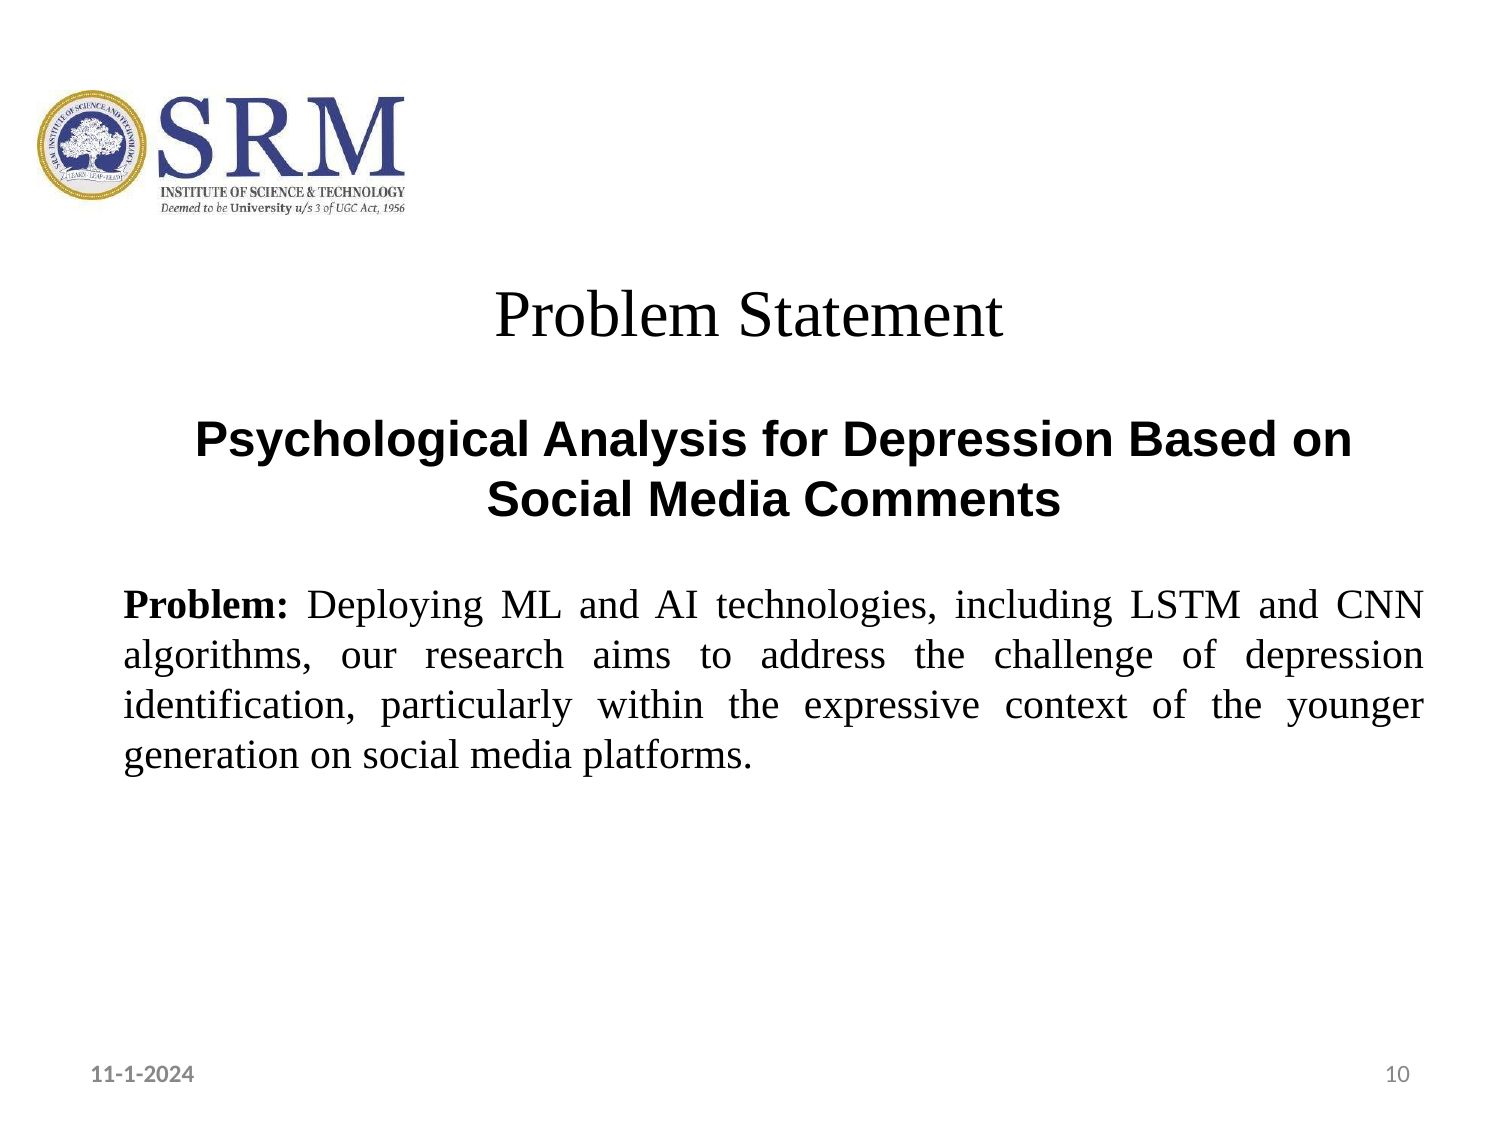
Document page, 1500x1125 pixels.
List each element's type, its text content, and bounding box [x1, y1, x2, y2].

list Problem Statement [75, 262, 1425, 1005]
picture [37, 90, 405, 215]
text_box Psychological Analysis for Depression Based on Social Media Comments Problem: Deploying ML and AI technologies, including LSTM and CNN algorithms, our research aims to address the challenge of depression identification, particularly within the expressive context of the younger generation on social media platforms. [108, 399, 1440, 785]
slide_number 10 [1074, 1042, 1425, 1103]
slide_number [75, 1042, 425, 1103]
